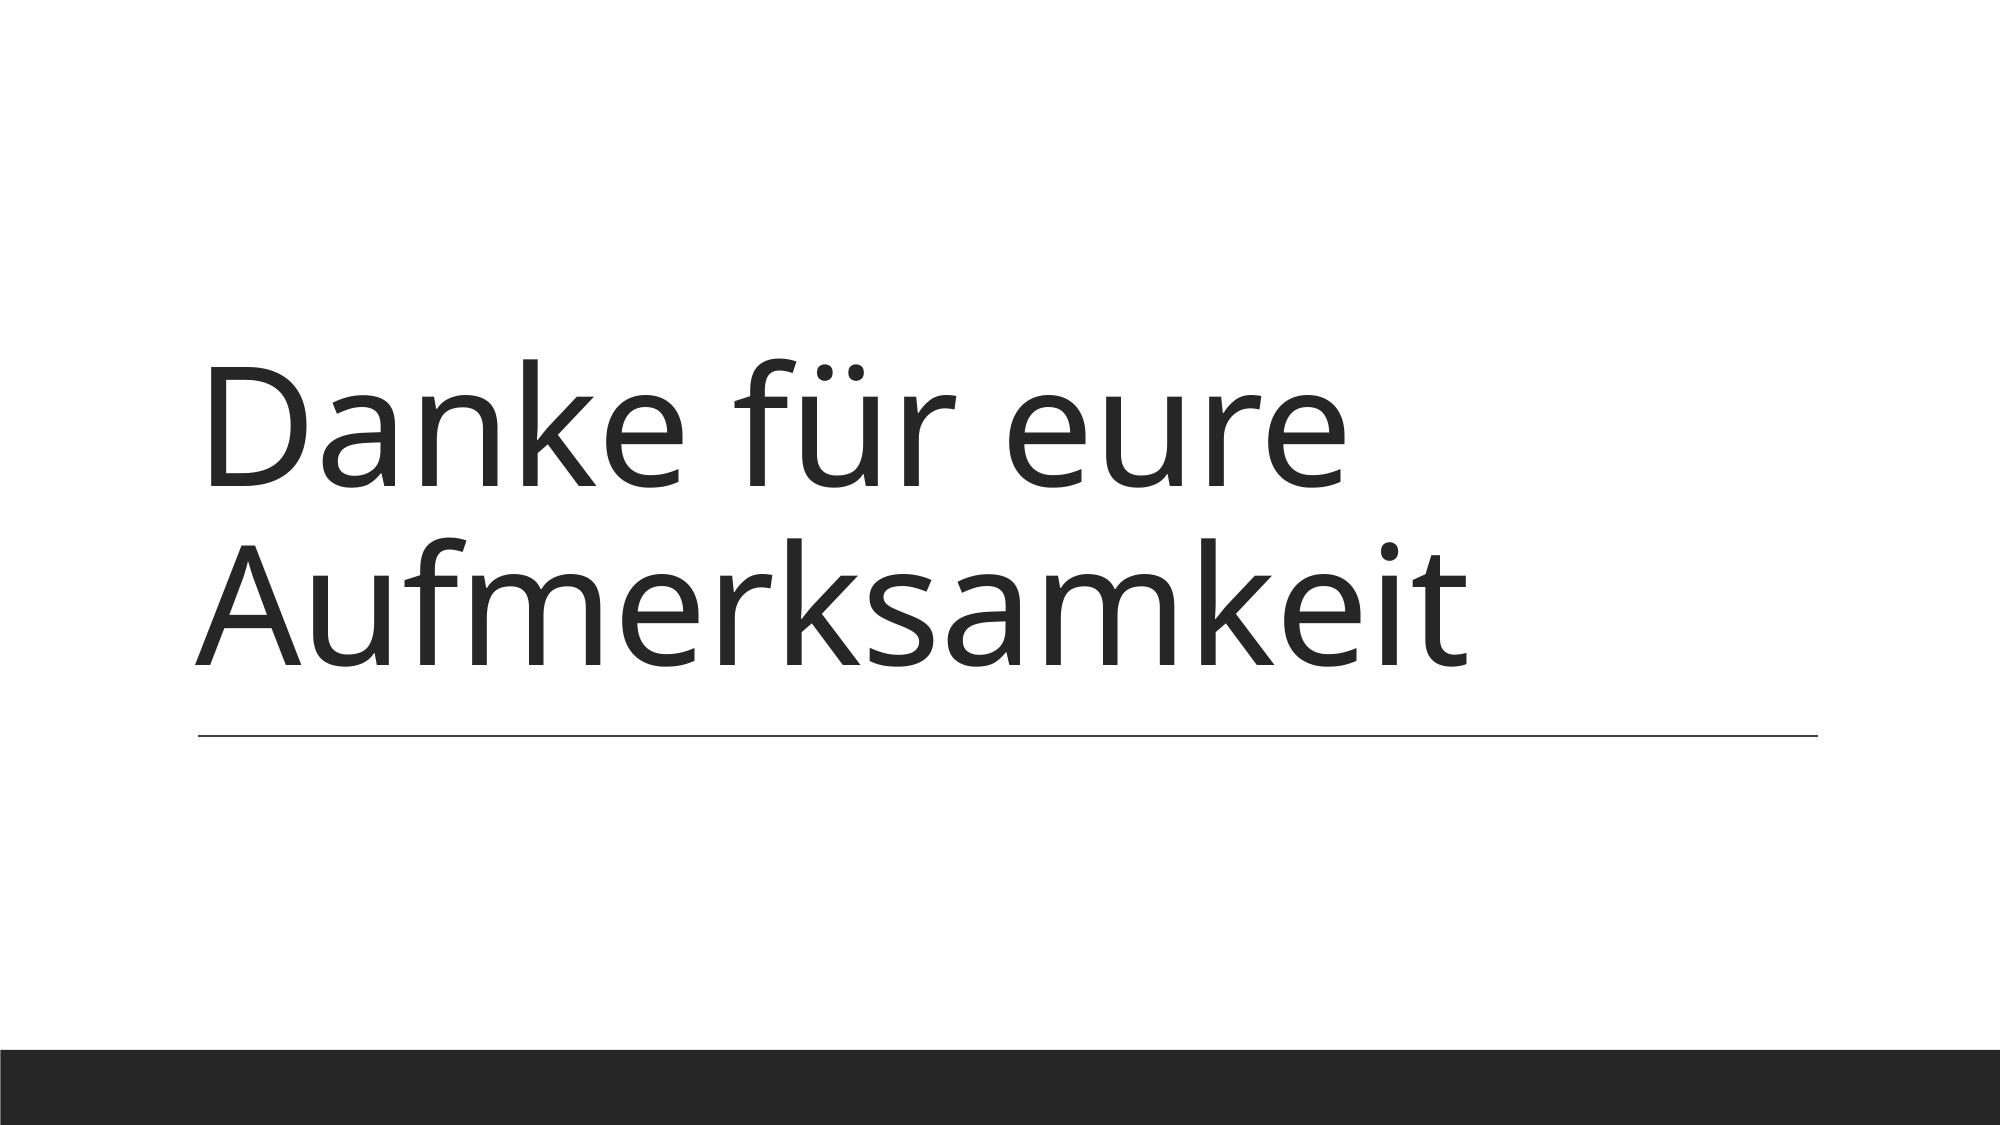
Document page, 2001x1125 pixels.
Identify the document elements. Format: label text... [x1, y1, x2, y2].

title Danke für eure Aufmerksamkeit [180, 124, 1830, 710]
